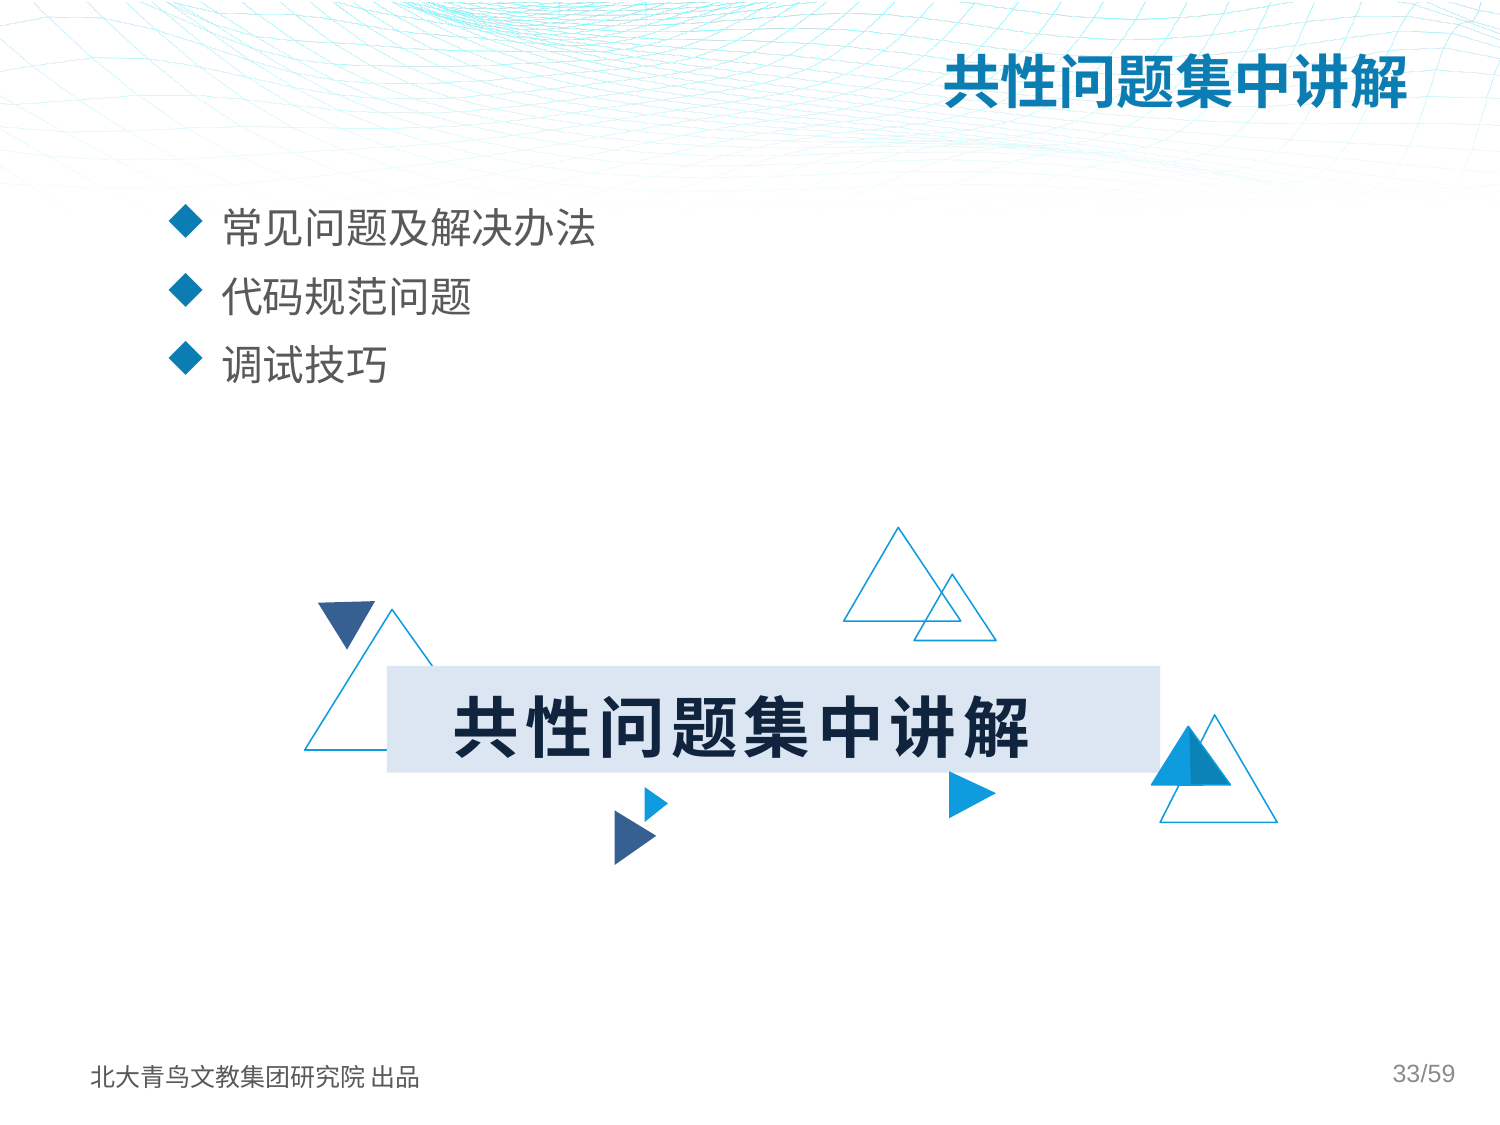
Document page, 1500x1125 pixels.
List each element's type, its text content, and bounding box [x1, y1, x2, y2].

picture [0, 2, 1500, 215]
list 常见问题及解决办法 代码规范问题 调试技巧 [150, 184, 1424, 894]
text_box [304, 527, 1278, 866]
slide_number 33/59 [1120, 1042, 1471, 1103]
title 共性问题集中讲解 [150, 45, 1424, 114]
